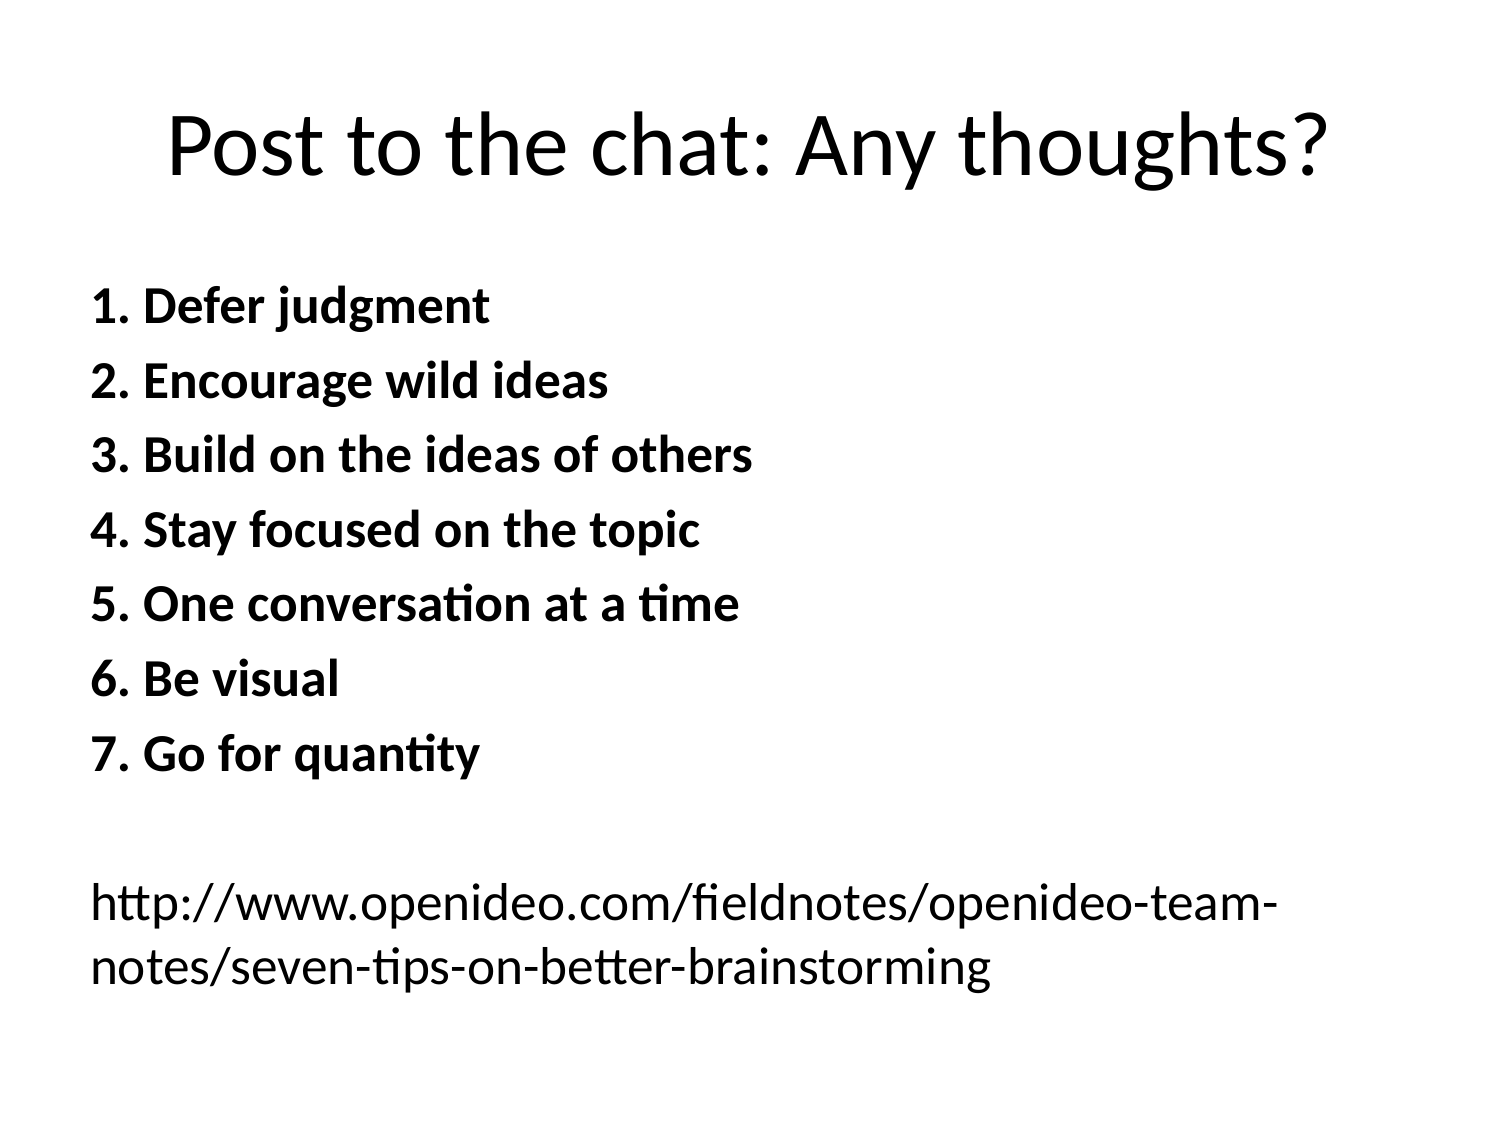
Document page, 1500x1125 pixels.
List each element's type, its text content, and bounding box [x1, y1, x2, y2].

list 1. Defer judgment 2. Encourage wild ideas 3. Build on the ideas of others 4. Stay focused on the topic 5. One conversation at a time 6. Be visual 7. Go for quantity http://www.openideo.com/fieldnotes/openideo-team-notes/seven-tips-on-better-brainstorming [75, 262, 1425, 1005]
title Post to the chat: Any thoughts? [75, 45, 1425, 233]
